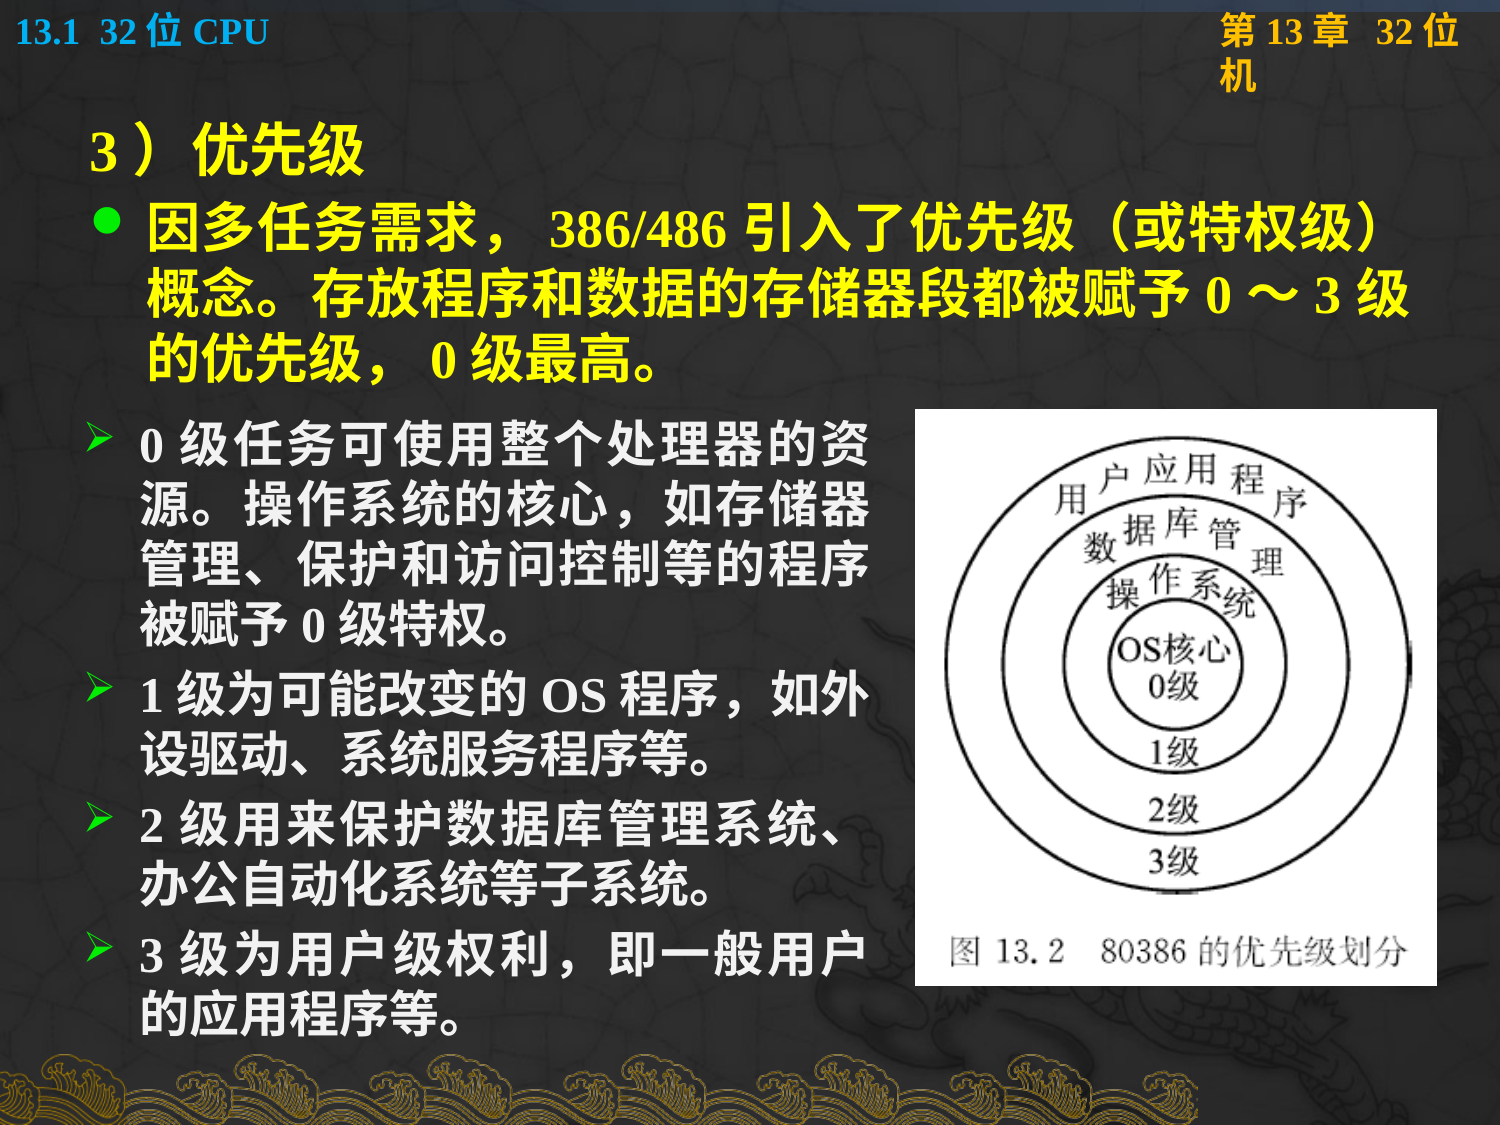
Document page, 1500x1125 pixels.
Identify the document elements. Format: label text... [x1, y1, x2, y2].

list 3）优先级 因多任务需求，386/486引入了优先级（或特权级）概念。存放程序和数据的存储器段都被赋予0～3级的优先级，0级最高。 [75, 105, 1425, 1042]
picture [914, 409, 1437, 986]
text_box 0级任务可使用整个处理器的资源。操作系统的核心，如存储器管理、保护和访问控制等的程序被赋予0级特权。 1级为可能改变的OS程序，如外设驱动、系统服务程序等。 2级用来保护数据库管理系统、办公自动化系统等子系统。 3级为用户级权利，即一般用户的应用程序等。 [68, 404, 886, 1065]
